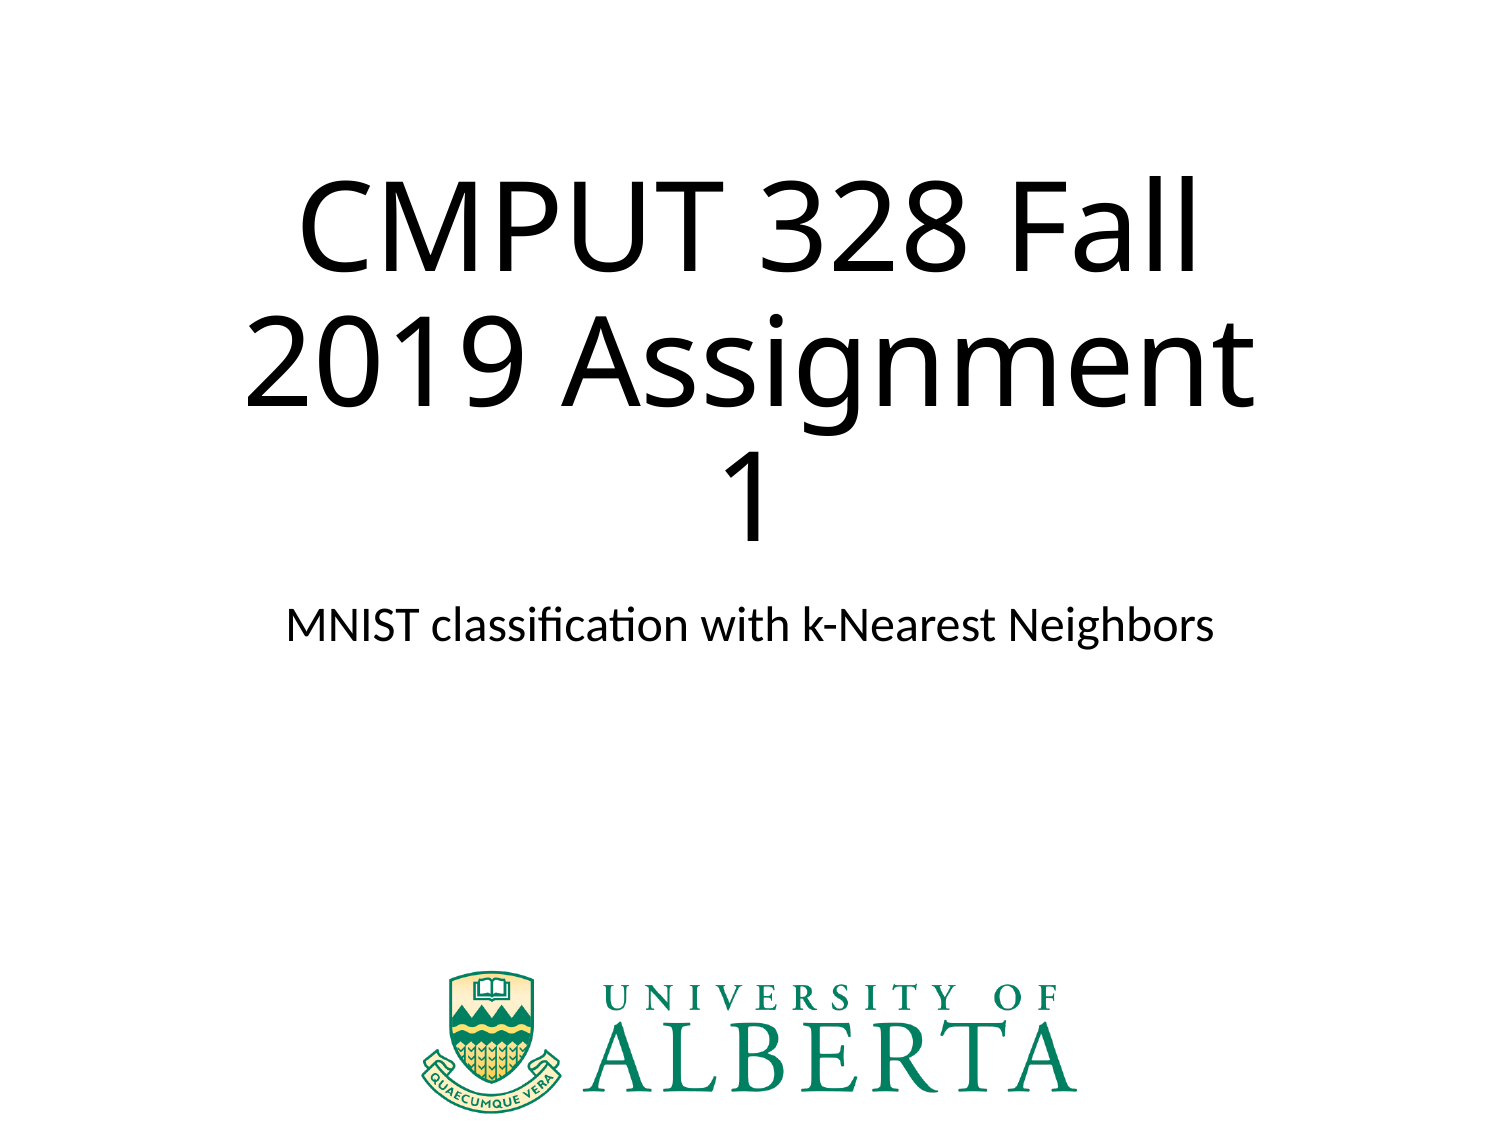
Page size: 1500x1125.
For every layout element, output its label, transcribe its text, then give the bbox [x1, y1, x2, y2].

subtitle MNIST classification with k-Nearest Neighbors [187, 590, 1313, 863]
picture [420, 962, 1079, 1125]
title CMPUT 328 Fall 2019 Assignment 1 [187, 184, 1313, 576]
